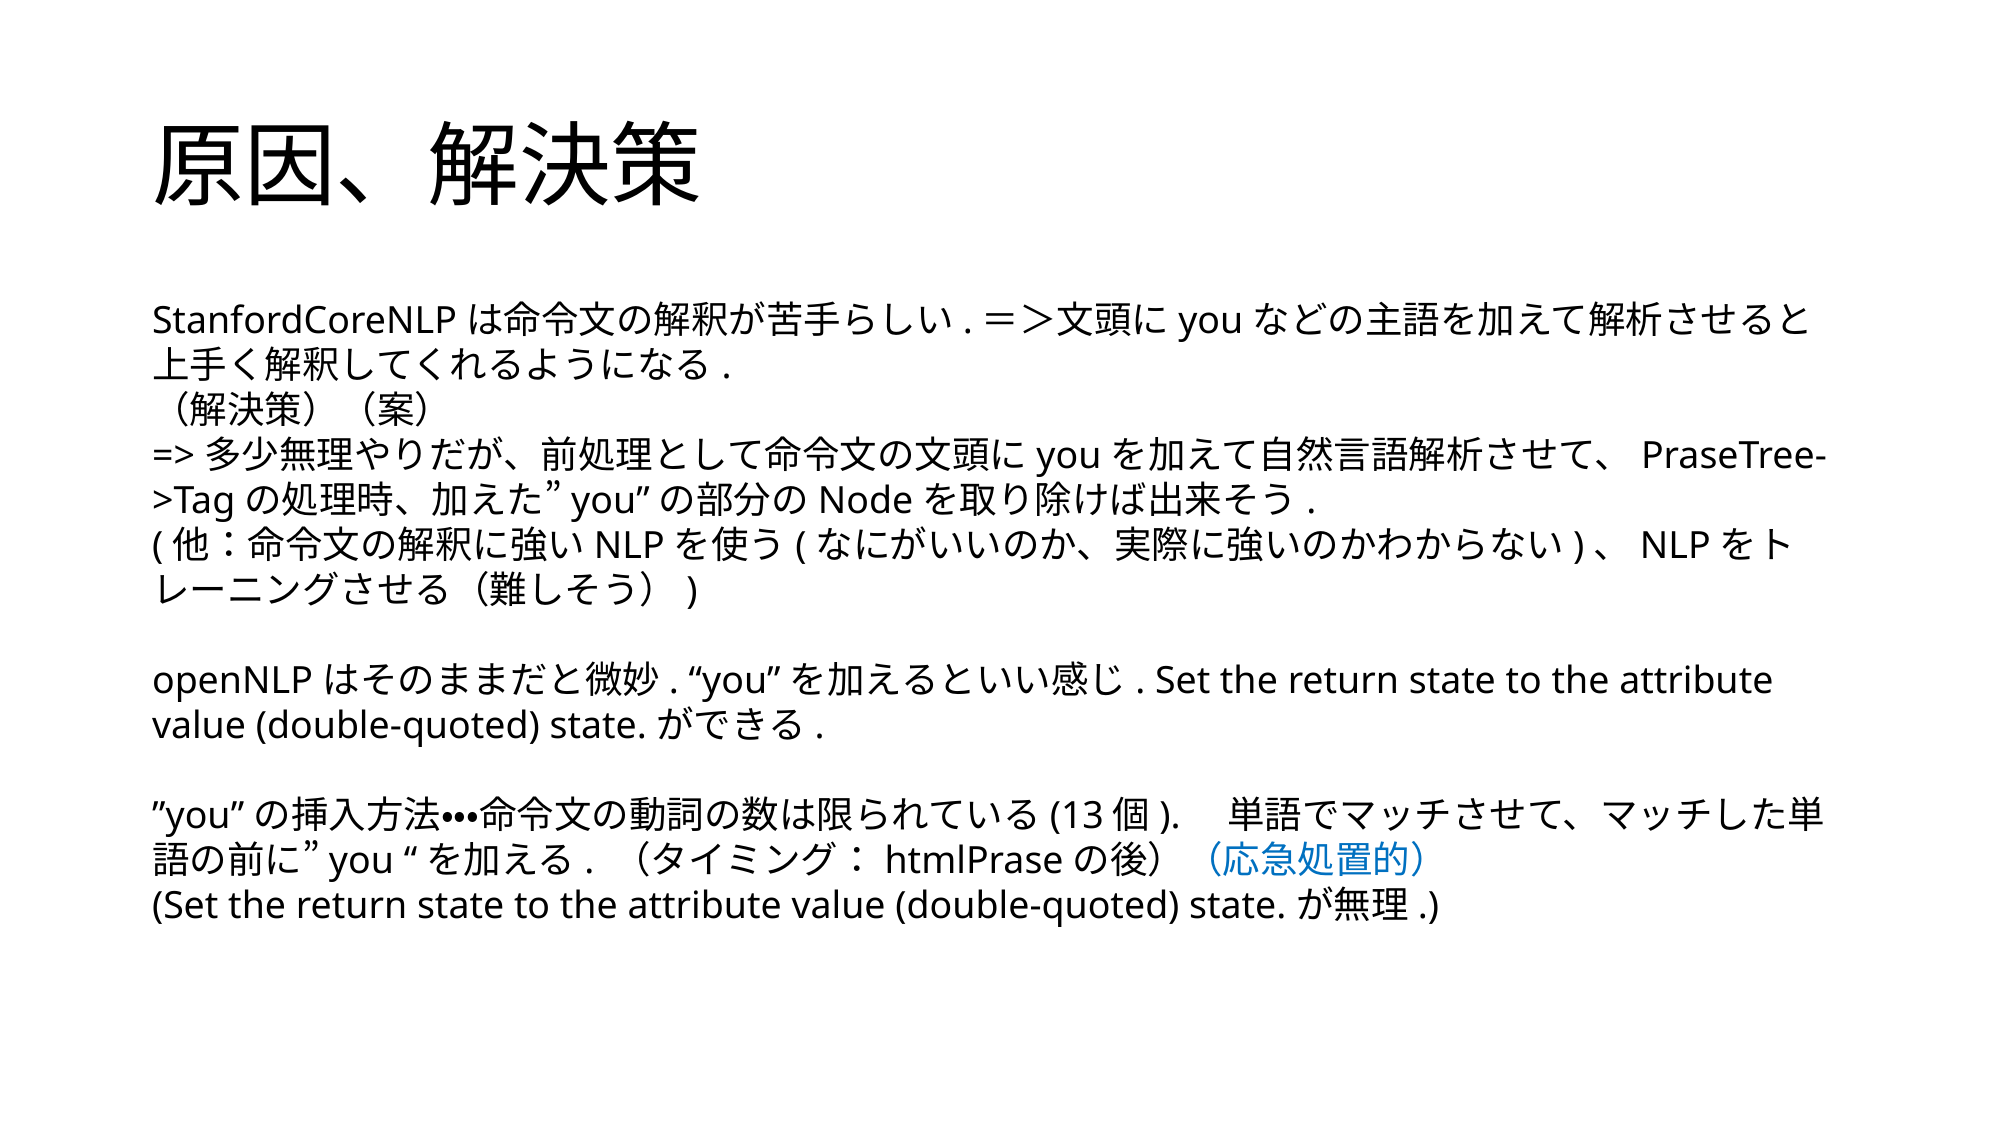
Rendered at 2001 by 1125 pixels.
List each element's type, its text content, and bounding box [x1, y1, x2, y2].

text_box StanfordCoreNLPは命令文の解釈が苦手らしい.＝＞文頭にyouなどの主語を加えて解析させると上手く解釈してくれるようになる. （解決策）（案） =>多少無理やりだが、前処理として命令文の文頭にyouを加えて自然言語解析させて、PraseTree->Tagの処理時、加えた”you”の部分のNodeを取り除けば出来そう. (他：命令文の解釈に強いNLPを使う(なにがいいのか、実際に強いのかわからない)、NLPをトレーニングさせる（難しそう）) openNLPはそのままだと微妙. “you”を加えるといい感じ. Set the return state to the attribute value (double-quoted) state.ができる. ”you”の挿入方法・・・命令文の動詞の数は限られている(13個). 単語でマッチさせて、マッチした単語の前に”you “を加える. （タイミング：htmlPraseの後）（応急処置的） (Set the return state to the attribute value (double-quoted) state.が無理.) [137, 289, 1863, 979]
title 原因、解決策 [137, 59, 1863, 278]
